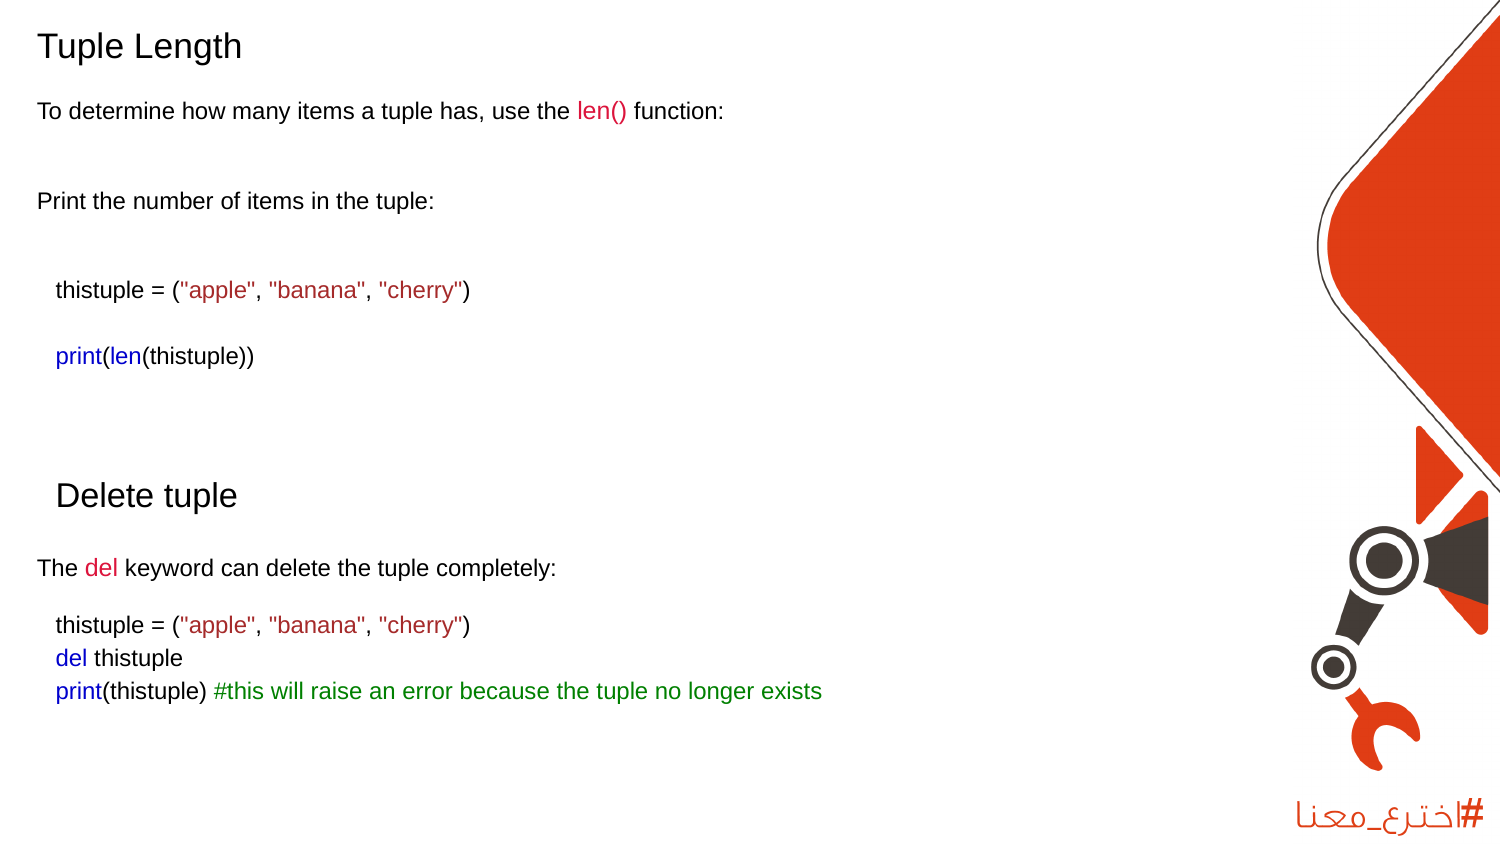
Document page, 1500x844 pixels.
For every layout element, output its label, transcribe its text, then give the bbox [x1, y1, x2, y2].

list Tuple Length To determine how many items a tuple has, use the len() function: Print the number of items in the tuple: thistuple = ("apple", "banana", "cherry") print(len(thistuple)) Delete tuple The del keyword can delete the tuple completely: thistuple = ("apple", "banana", "cherry") del thistuple print(thistuple) #this will raise an error because the tuple no longer exists [25, 17, 1181, 822]
picture [1293, 0, 1500, 844]
